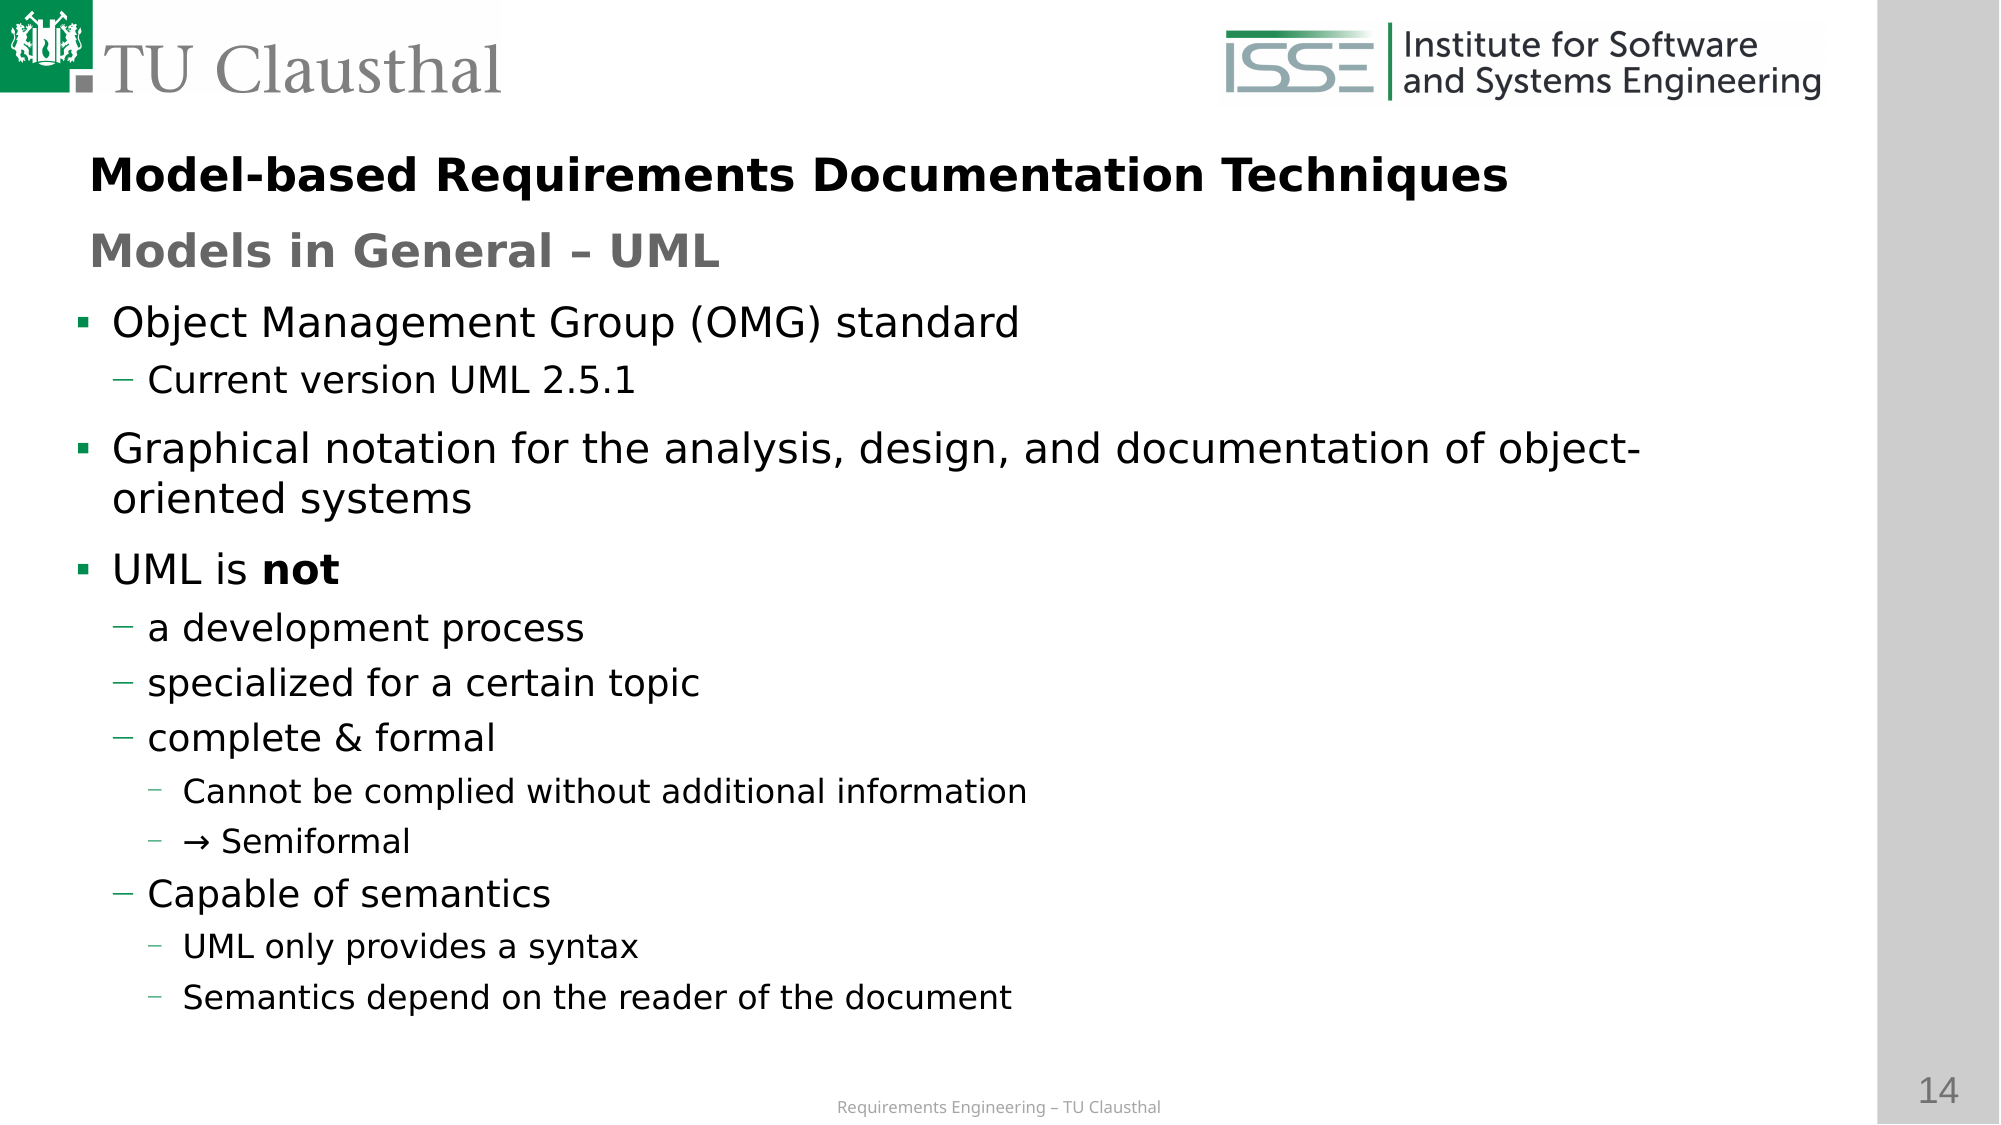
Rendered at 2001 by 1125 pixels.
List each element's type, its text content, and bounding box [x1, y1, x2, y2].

text_box Model-based Requirements Documentation Techniques [89, 118, 1789, 201]
list Object Management Group (OMG) standard Current version UML 2.5.1 Graphical notation for the analysis, design, and documentation of object-oriented systems UML is not a development process specialized for a certain topic complete & formal Cannot be complied without additional information → Semiformal Capable of semantics UML only provides a syntax Semantics depend on the reader of the document [76, 262, 1800, 1050]
picture [1218, 22, 1826, 107]
picture [0, 0, 501, 93]
text_box Models in General – UML [89, 207, 1789, 290]
